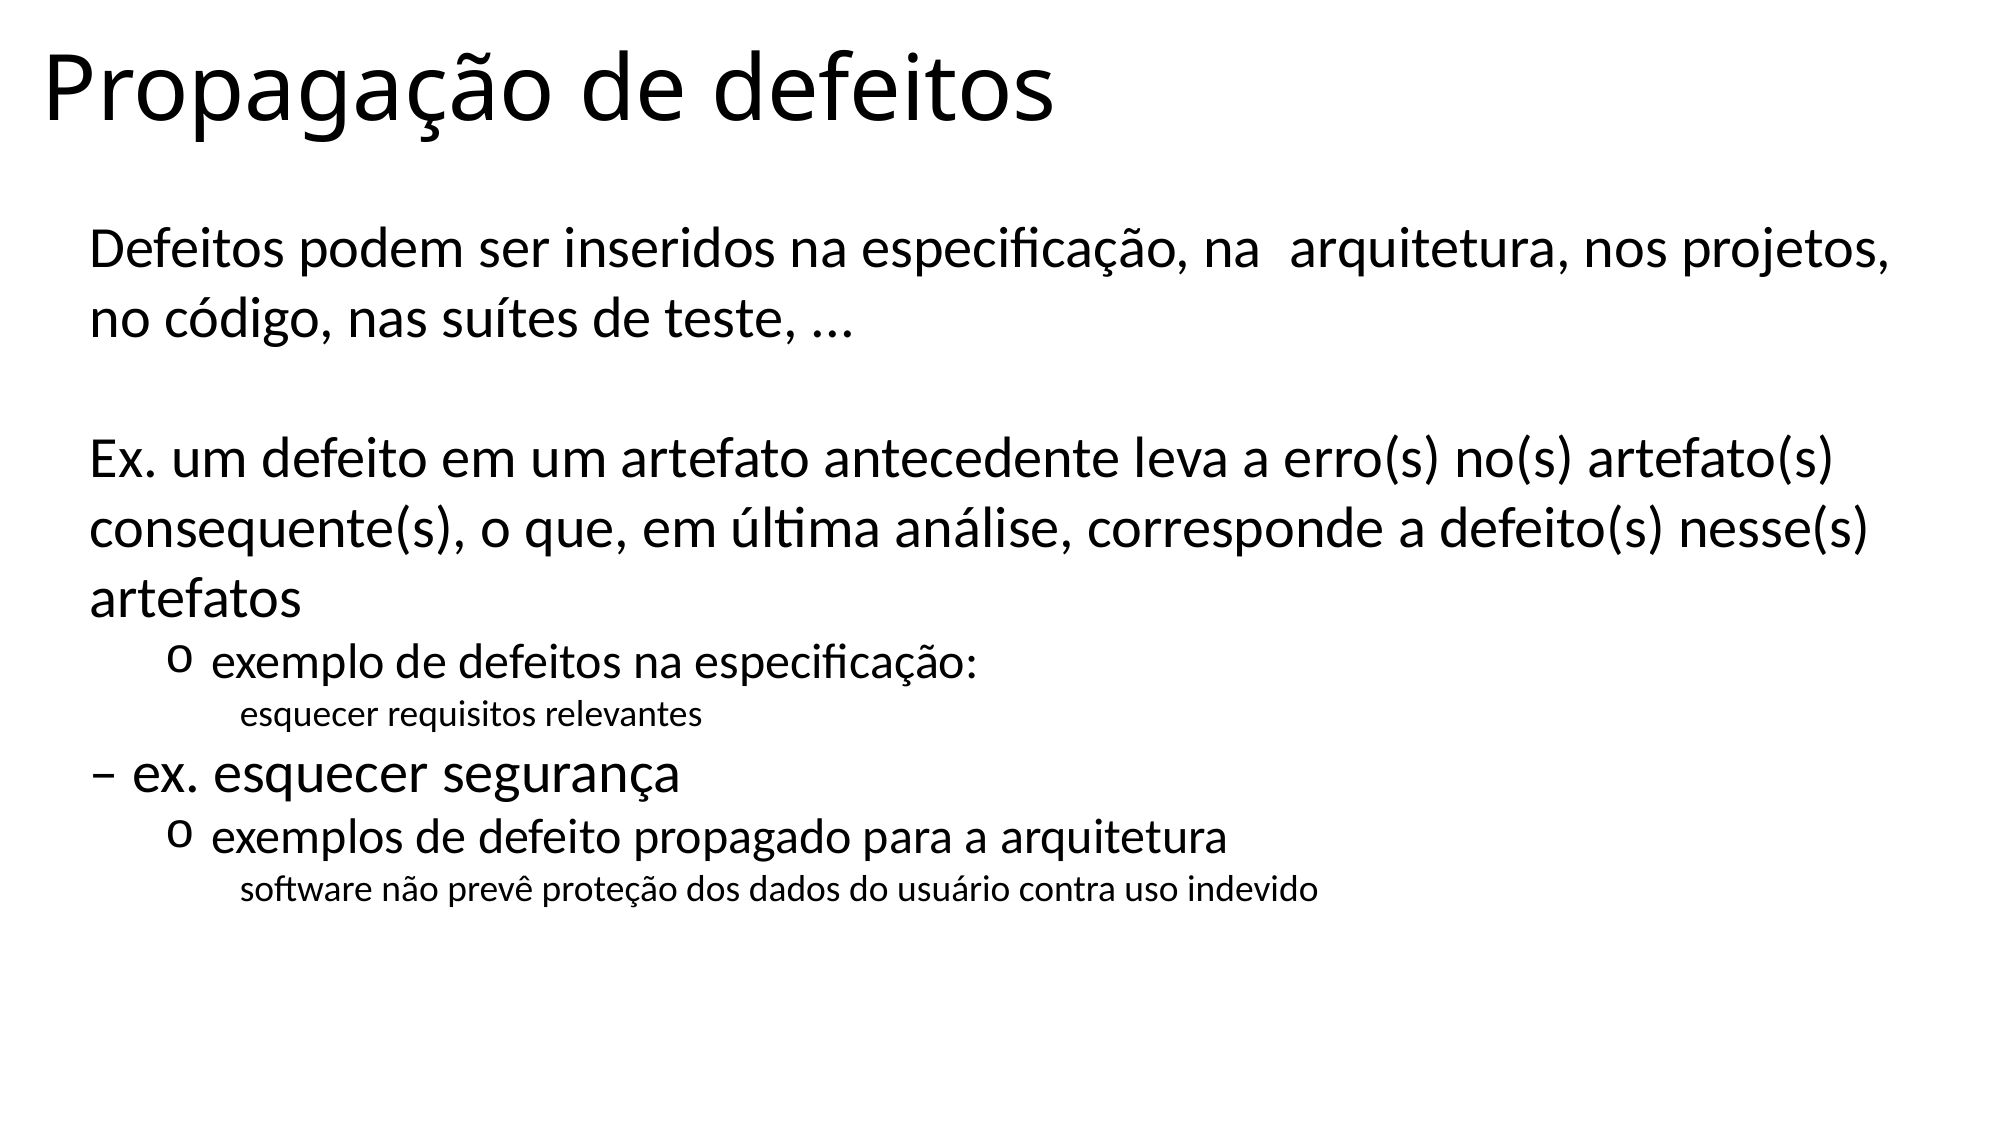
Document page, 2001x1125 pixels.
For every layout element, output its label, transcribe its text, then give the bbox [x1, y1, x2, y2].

text_box Defeitos podem ser inseridos na especificação, na arquitetura, nos projetos, no código, nas suítes de teste, ... Ex. um defeito em um artefato antecedente leva a erro(s) no(s) artefato(s) consequente(s), o que, em última análise, corresponde a defeito(s) nesse(s) artefatos exemplo de defeitos na especificação: esquecer requisitos relevantes – ex. esquecer segurança exemplos de defeito propagado para a arquitetura software não prevê proteção dos dados do usuário contra uso indevido [75, 201, 1925, 917]
title Propagação de defeitos [37, 24, 1071, 217]
